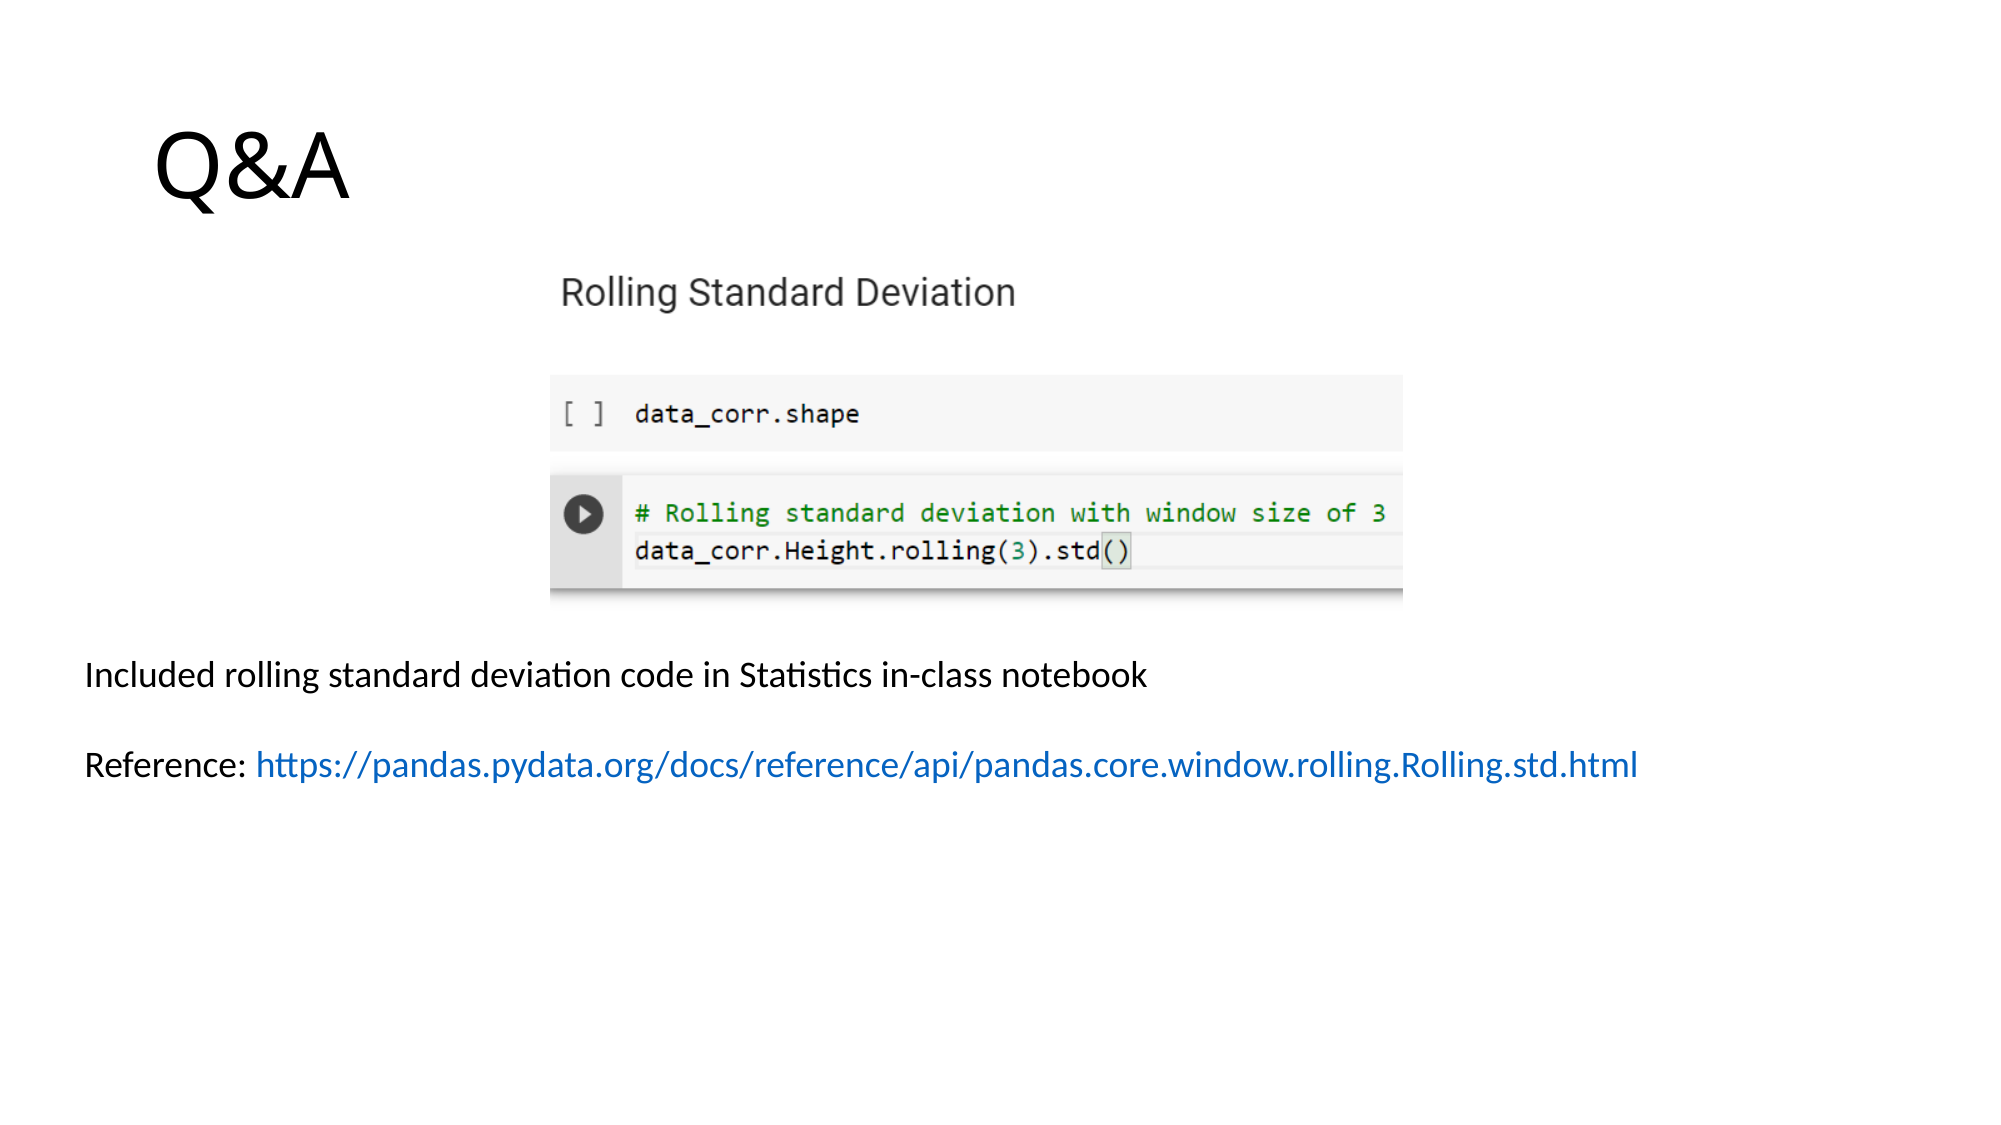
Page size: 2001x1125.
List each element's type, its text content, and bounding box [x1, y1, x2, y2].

title Q&A [137, 59, 1863, 278]
picture [550, 252, 1403, 611]
text_box Included rolling standard deviation code in Statistics in-class notebook Reference: https://pandas.pydata.org/docs/reference/api/pandas.core.window.rolling.Rolling.std.html [69, 642, 1937, 792]
